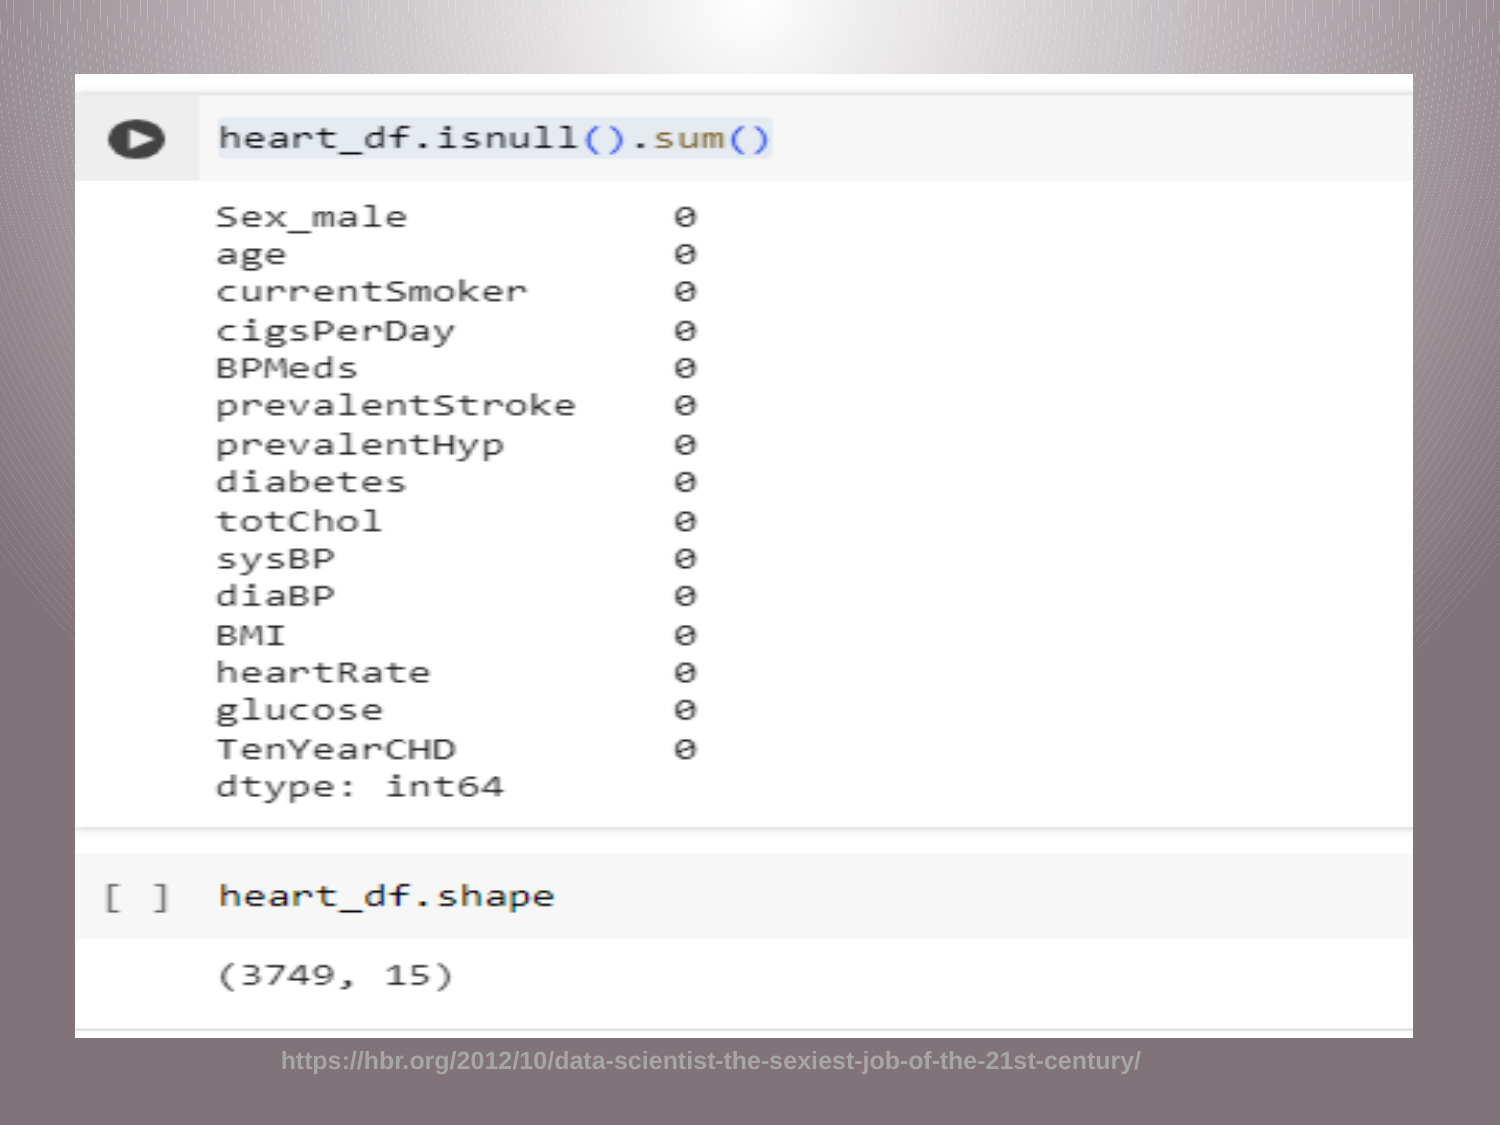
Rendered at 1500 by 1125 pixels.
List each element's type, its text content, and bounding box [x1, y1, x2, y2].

text_box https://hbr.org/2012/10/data-scientist-the-sexiest-job-of-the-21st-century/ [266, 1038, 1159, 1083]
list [74, 74, 1413, 1038]
